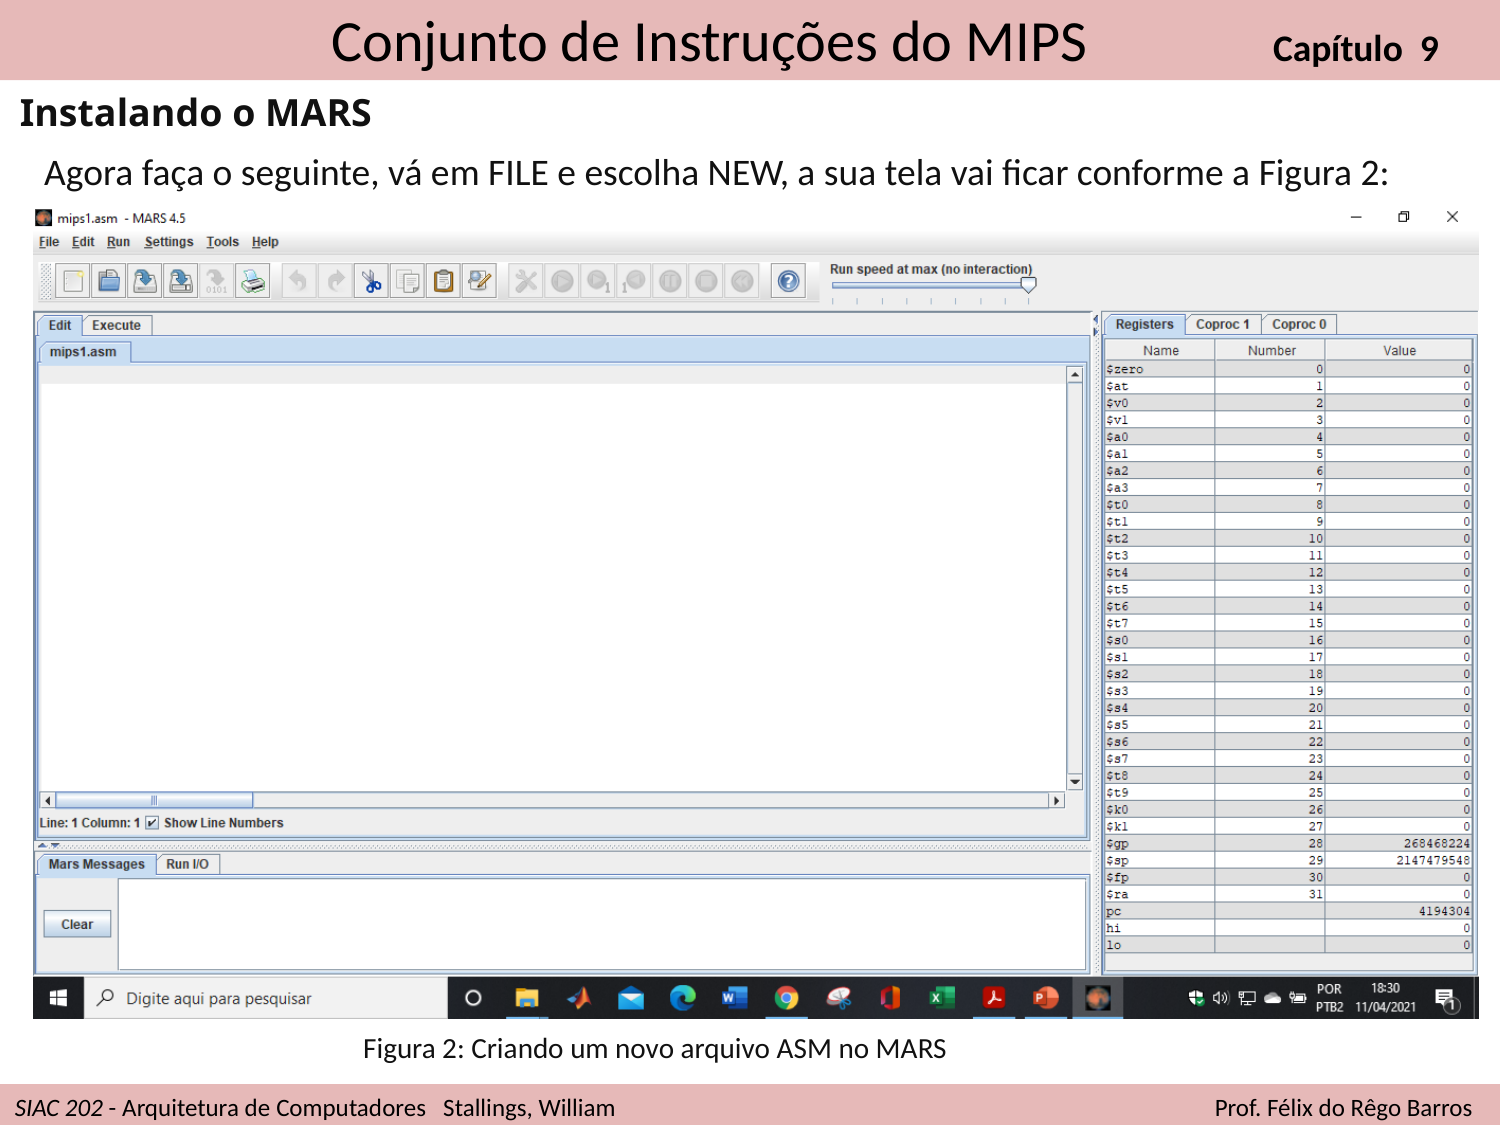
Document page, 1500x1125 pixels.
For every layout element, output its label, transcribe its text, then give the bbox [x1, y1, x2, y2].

picture [33, 206, 1479, 1019]
text_box Agora faça o seguinte, vá em FILE e escolha NEW, a sua tela vai ficar conforme a Figura 2: [29, 140, 1495, 201]
text_box Instalando o MARS [5, 81, 756, 141]
text_box Conjunto de Instruções do MIPS Capítulo 9 [0, 0, 1500, 81]
text_box SIAC 202 - Arquitetura de Computadores Stallings, William Prof. Félix do Rêgo Barros [0, 1084, 1500, 1125]
text_box Figura 2: Criando um novo arquivo ASM no MARS [348, 1027, 1306, 1072]
